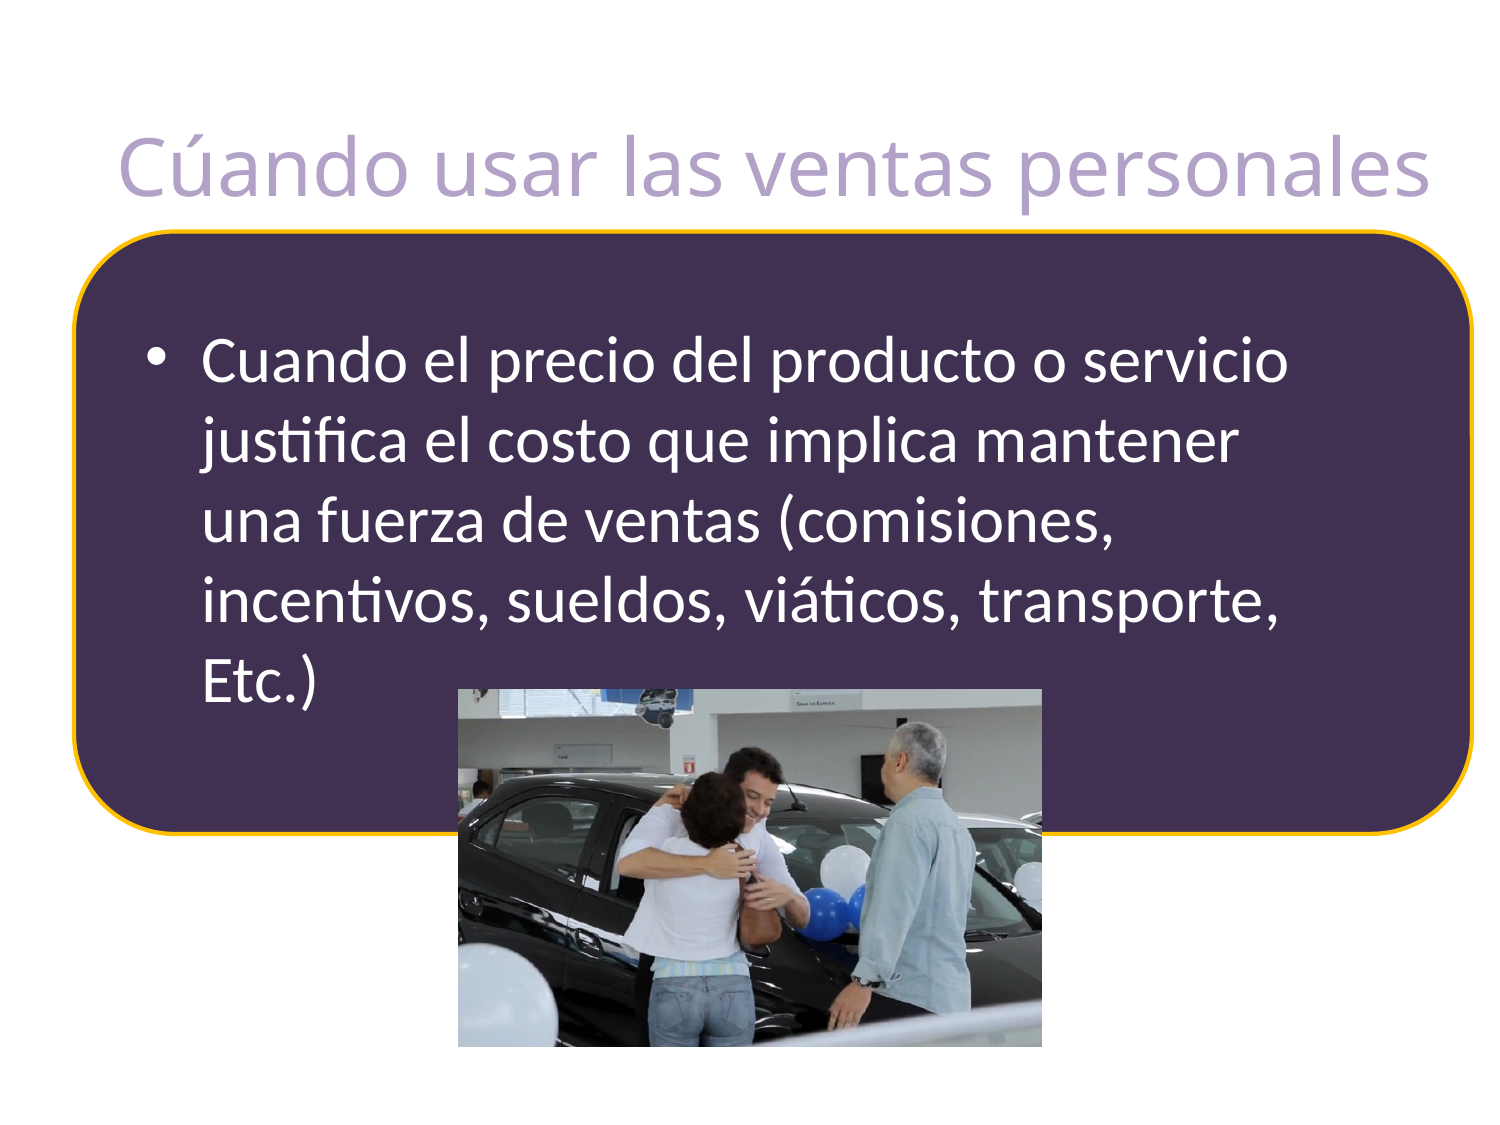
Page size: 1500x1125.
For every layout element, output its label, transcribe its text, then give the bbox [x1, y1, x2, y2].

text_box Cúando usar las ventas personales [99, 70, 1450, 258]
list Cuando el precio del producto o servicio justifica el costo que implica mantener una fuerza de ventas (comisiones, incentivos, sueldos, viáticos, transporte, Etc.) [129, 308, 1371, 758]
text_box [71, 258, 1474, 837]
picture [458, 688, 1042, 1048]
